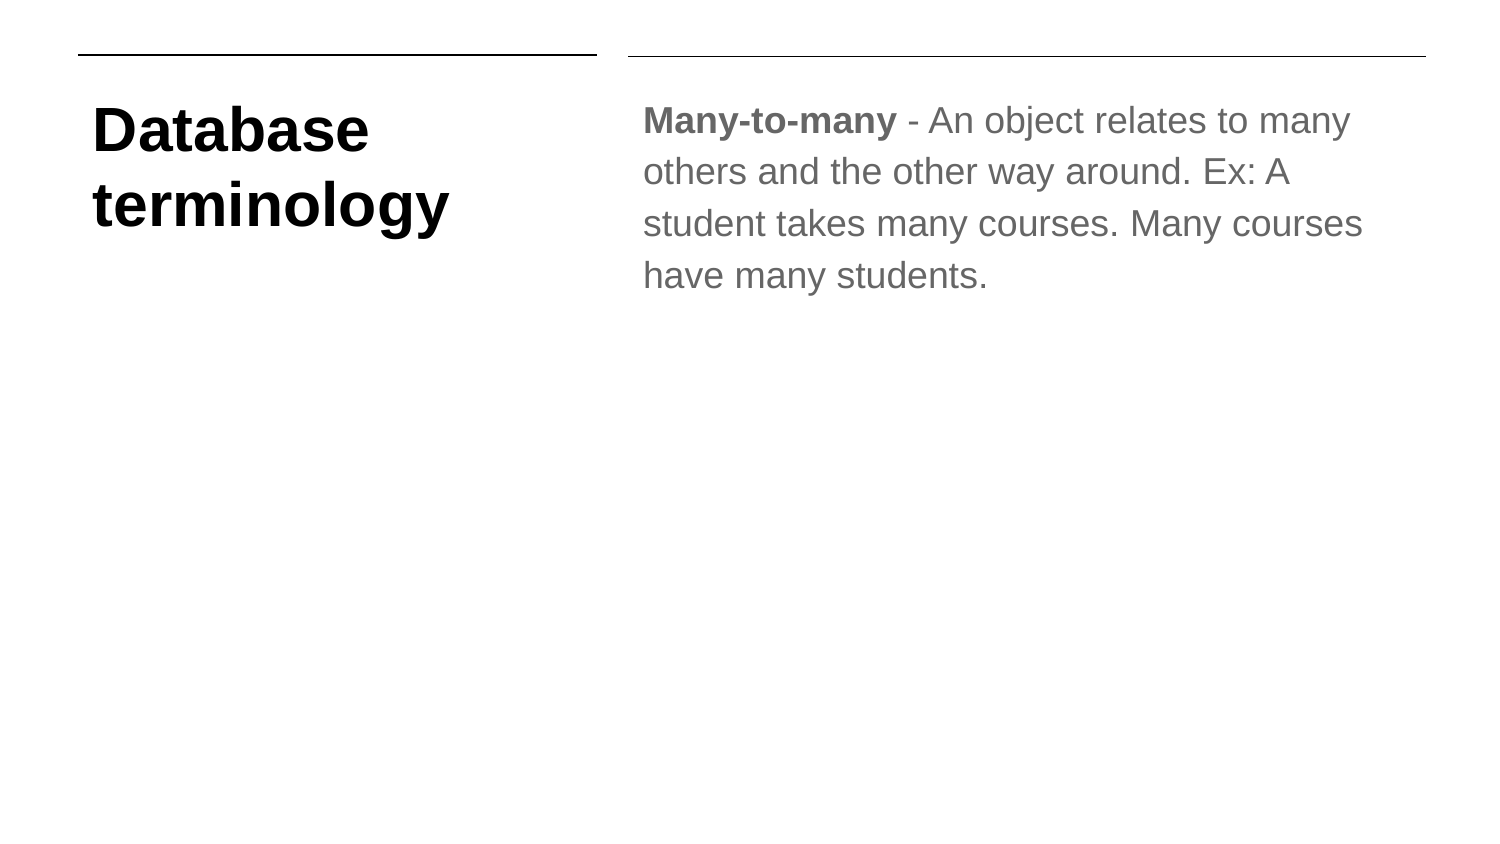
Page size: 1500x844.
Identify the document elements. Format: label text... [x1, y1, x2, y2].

list Many-to-many - An object relates to many others and the other way around. Ex: A student takes many courses. Many courses have many students. [628, 73, 1426, 749]
title Database terminology [77, 73, 597, 413]
